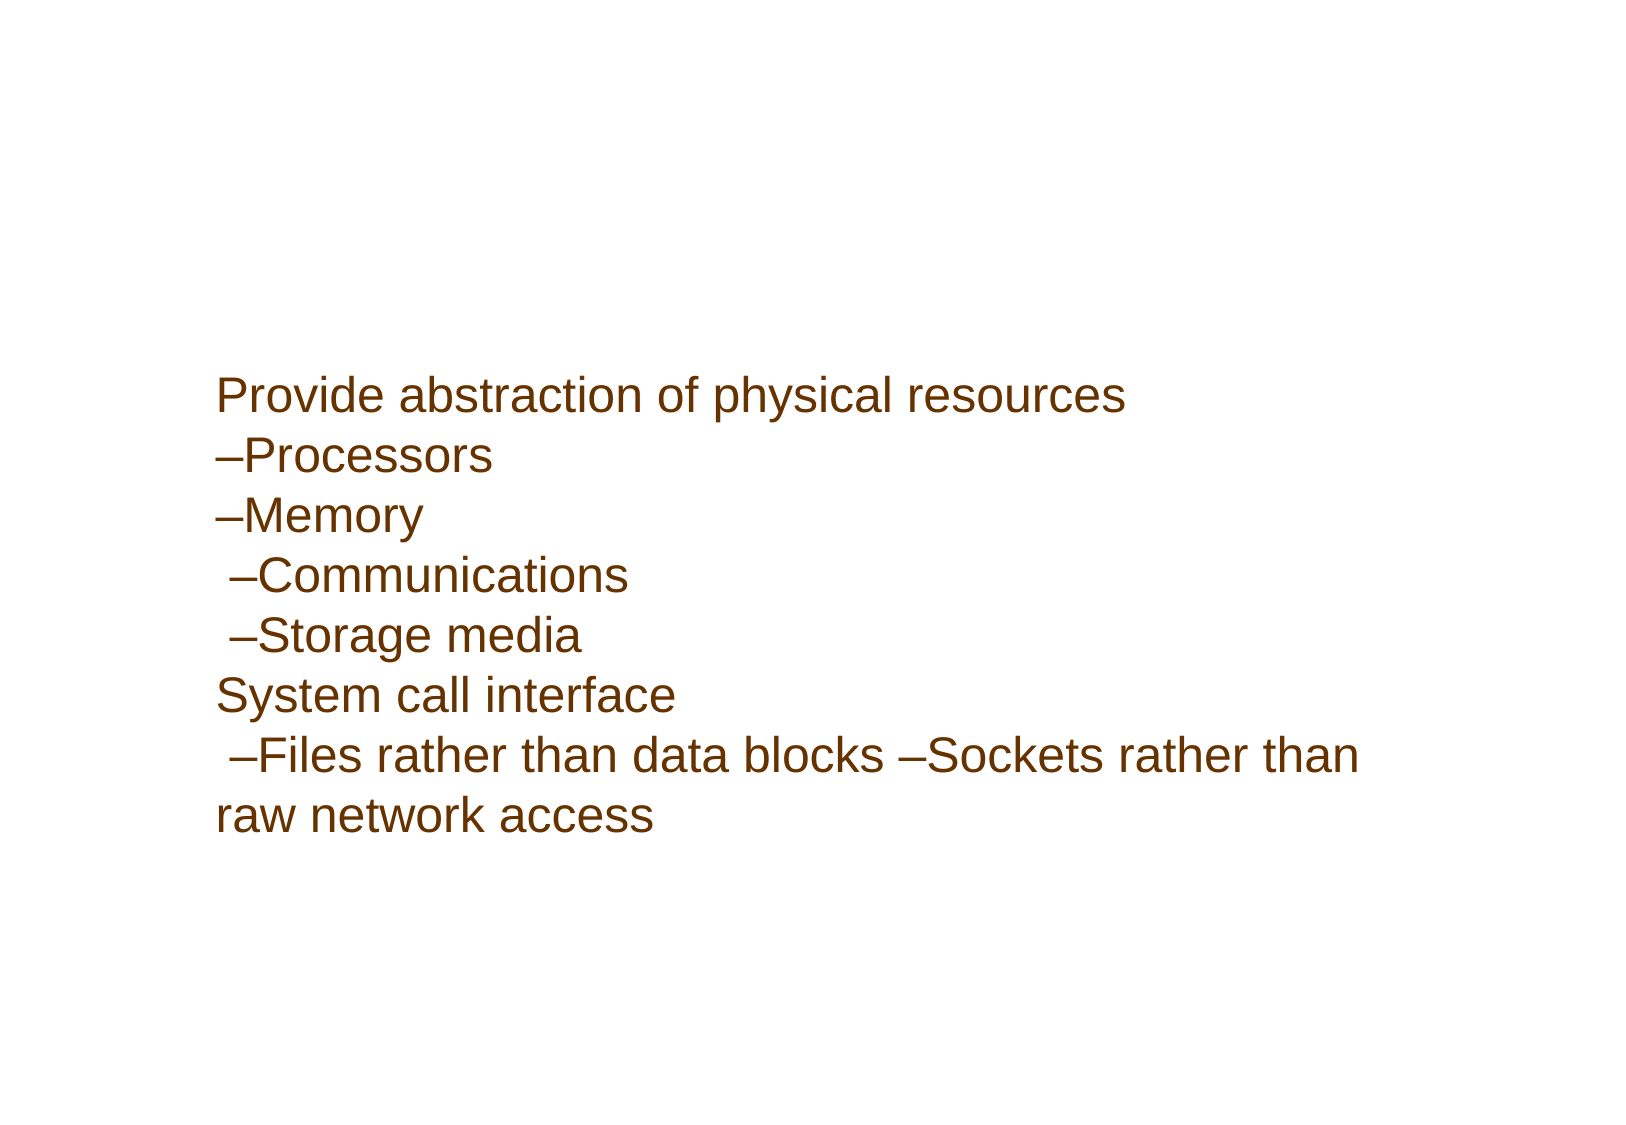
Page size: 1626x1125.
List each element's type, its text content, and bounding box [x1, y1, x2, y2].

list Provide abstraction of physical resources –Processors –Memory –Communications –Storage media System call interface –Files rather than data blocks –Sockets rather than raw network access [215, 362, 1393, 950]
